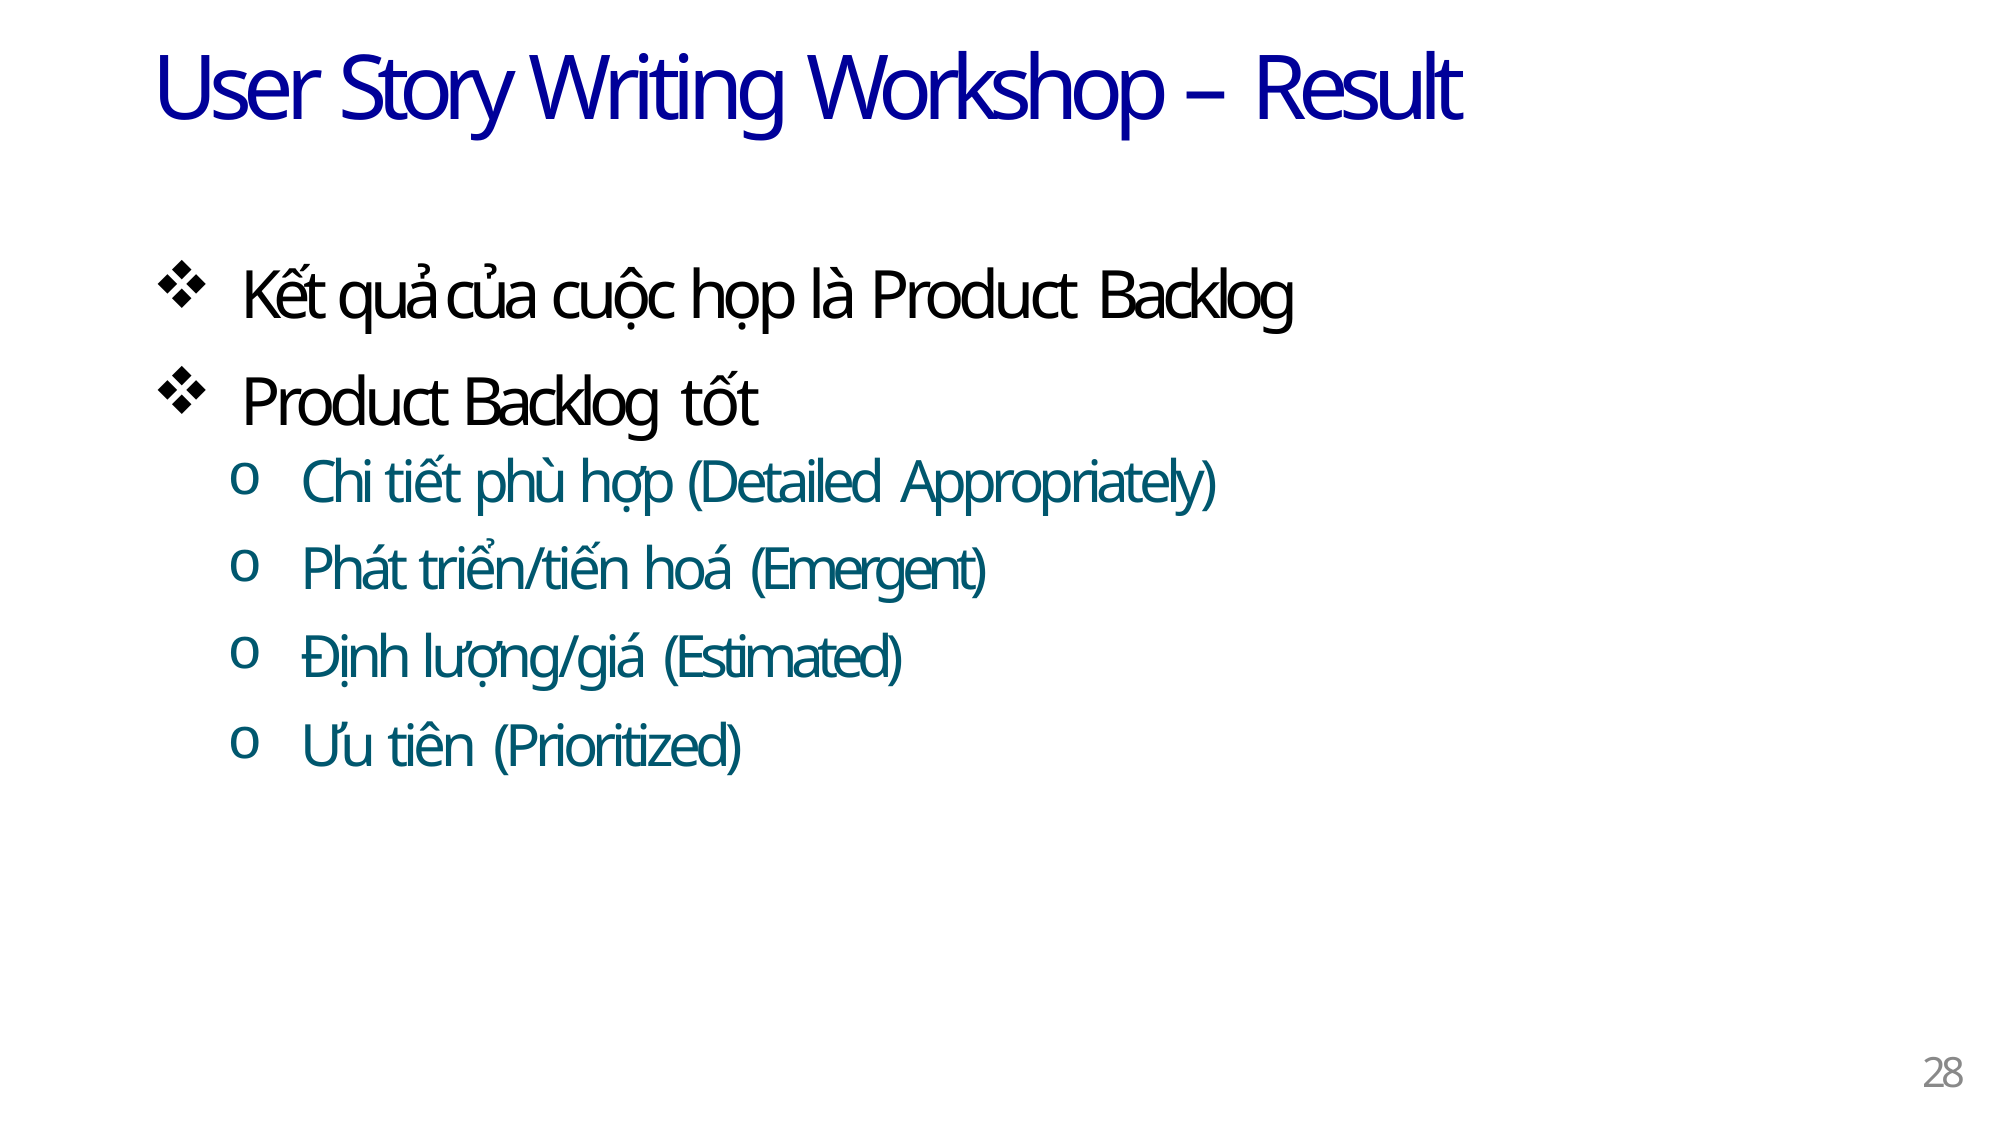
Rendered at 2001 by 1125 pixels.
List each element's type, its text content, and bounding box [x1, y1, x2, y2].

slide_number 15 [1916, 1045, 1972, 1125]
title User Story Writing Workshop – Result [150, 27, 1539, 218]
text_box Kết quả của cuộc họp là Product Backlog Product Backlog tốt Chi tiết phù hợp (Detailed Appropriately) Phát triển/tiến hoá (Emergent) Định lượng/giá (Estimated) Ưu tiên (Prioritized) [150, 223, 1336, 779]
